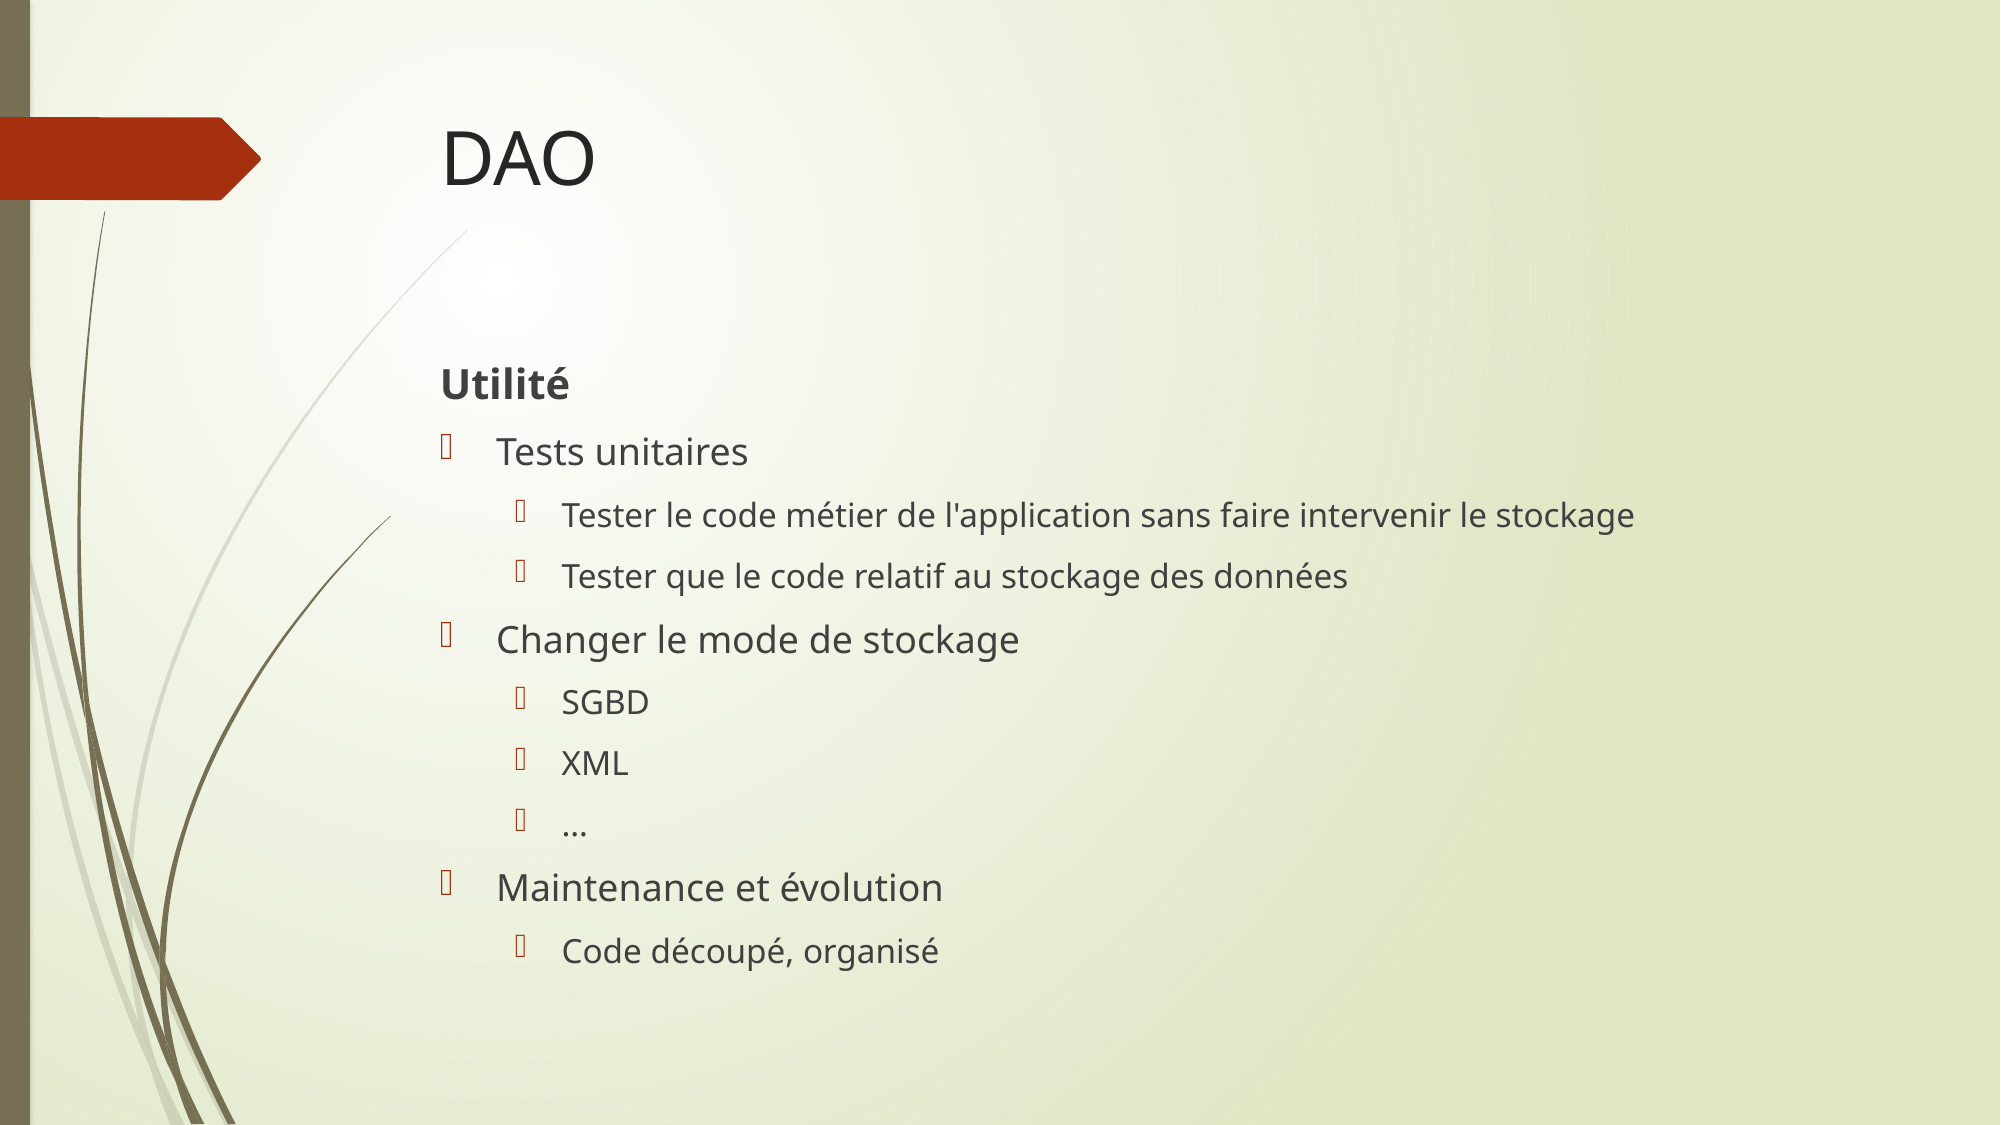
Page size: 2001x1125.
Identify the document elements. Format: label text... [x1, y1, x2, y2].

title DAO [425, 102, 1888, 313]
list Utilité Tests unitaires Tester le code métier de l'application sans faire intervenir le stockage Tester que le code relatif au stockage des données Changer le mode de stockage SGBD XML … Maintenance et évolution Code découpé, organisé [424, 350, 1888, 1071]
